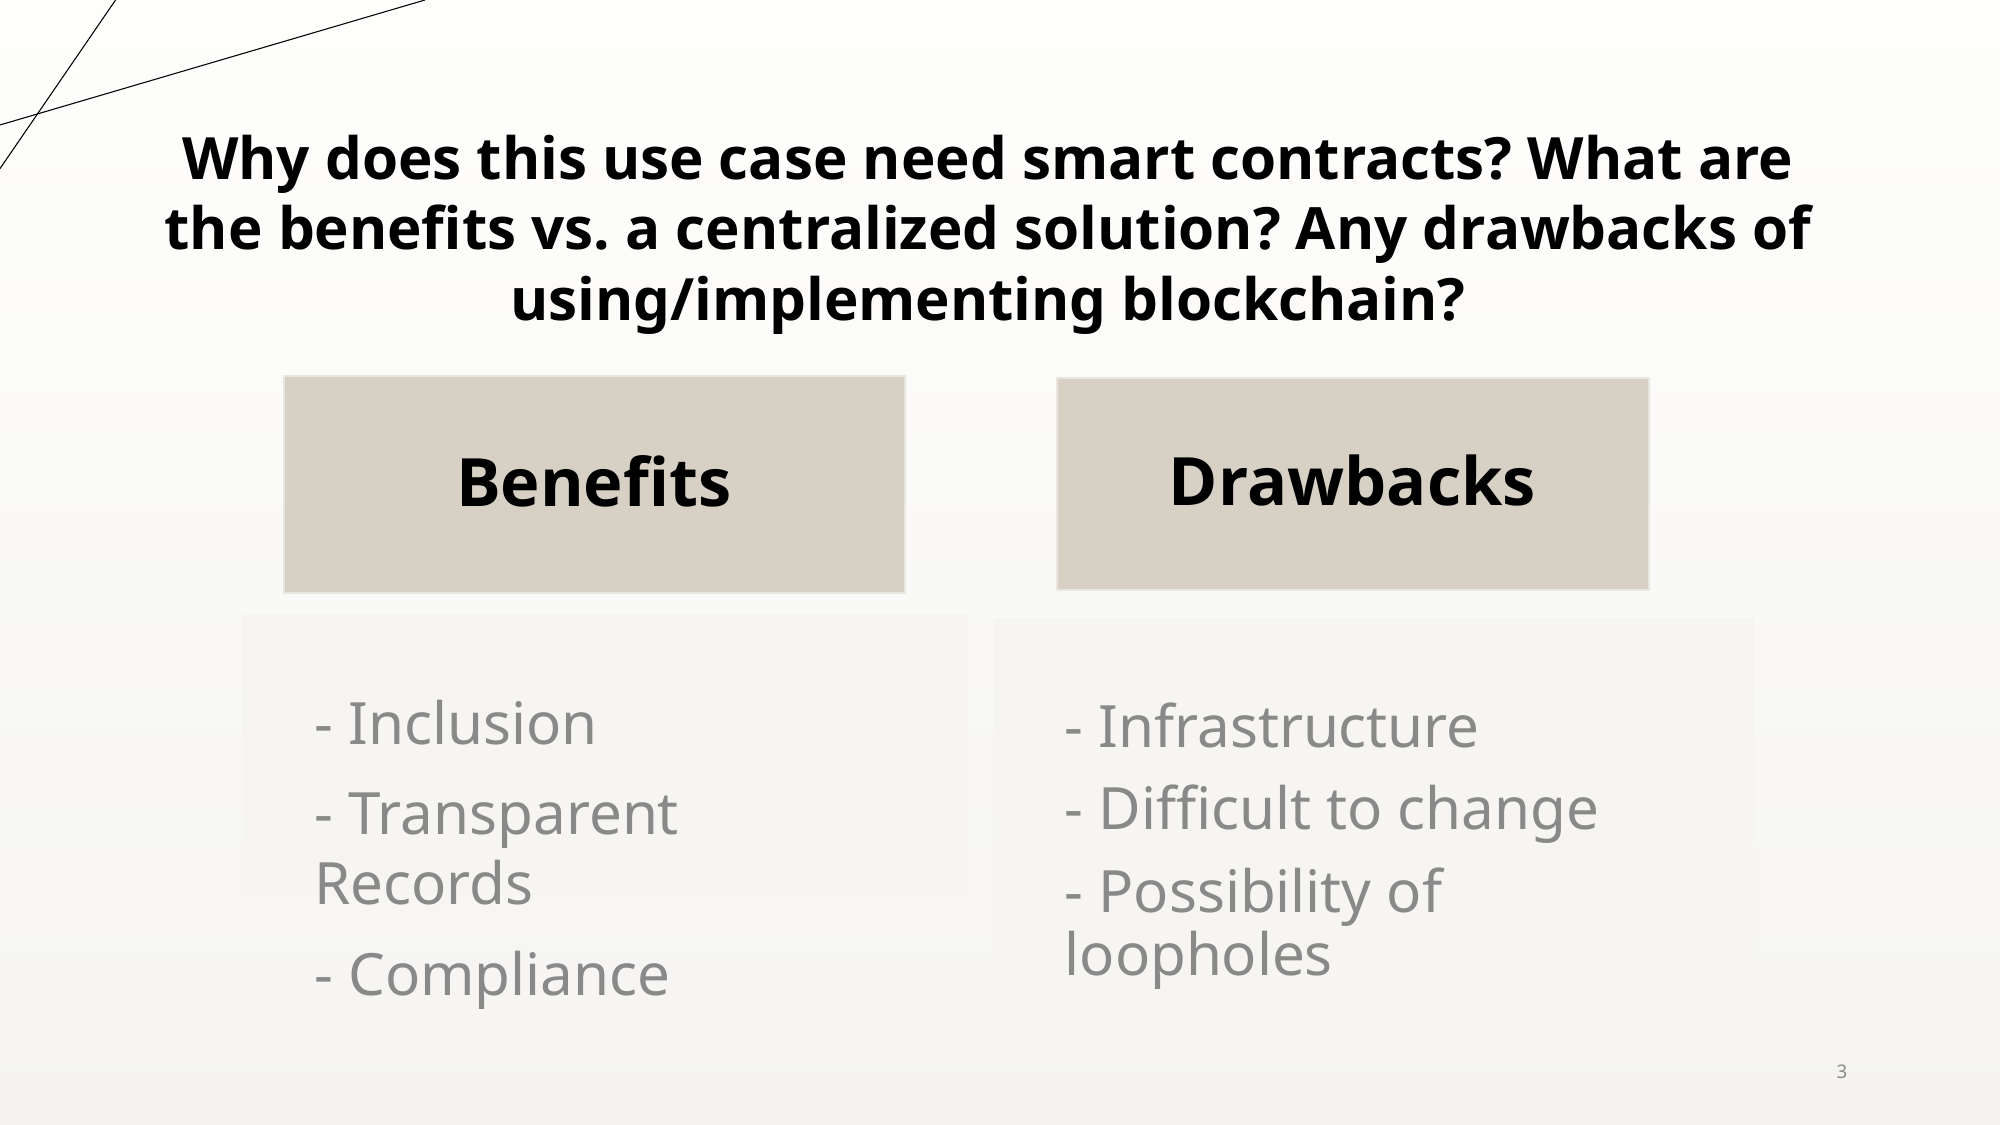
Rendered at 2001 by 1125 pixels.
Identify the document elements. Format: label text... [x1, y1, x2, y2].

text_box Why does this use case need smart contracts? What are the benefits vs. a centralized solution? Any drawbacks of using/implementing blockchain? [140, 114, 1836, 339]
slide_number 3 [1412, 1043, 1863, 1103]
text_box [108, 346, 1877, 1043]
